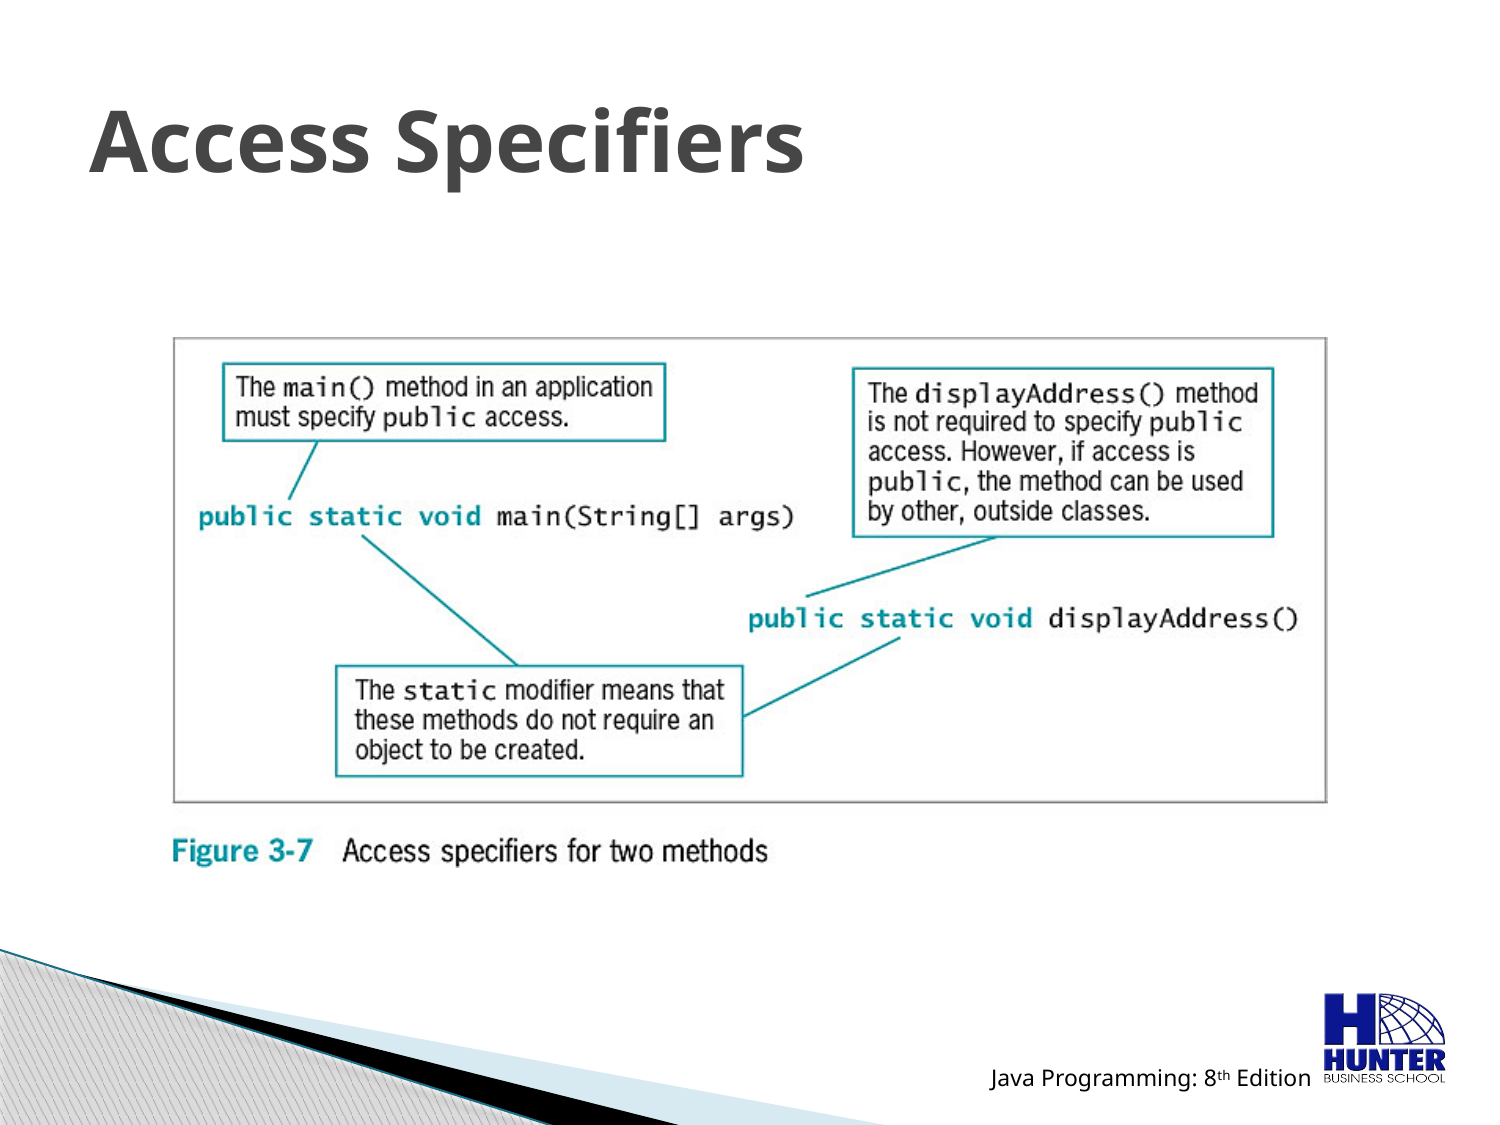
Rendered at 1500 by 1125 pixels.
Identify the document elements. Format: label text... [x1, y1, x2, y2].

picture [1324, 993, 1446, 1084]
picture [172, 337, 1328, 869]
title Access Specifiers [75, 45, 1425, 233]
